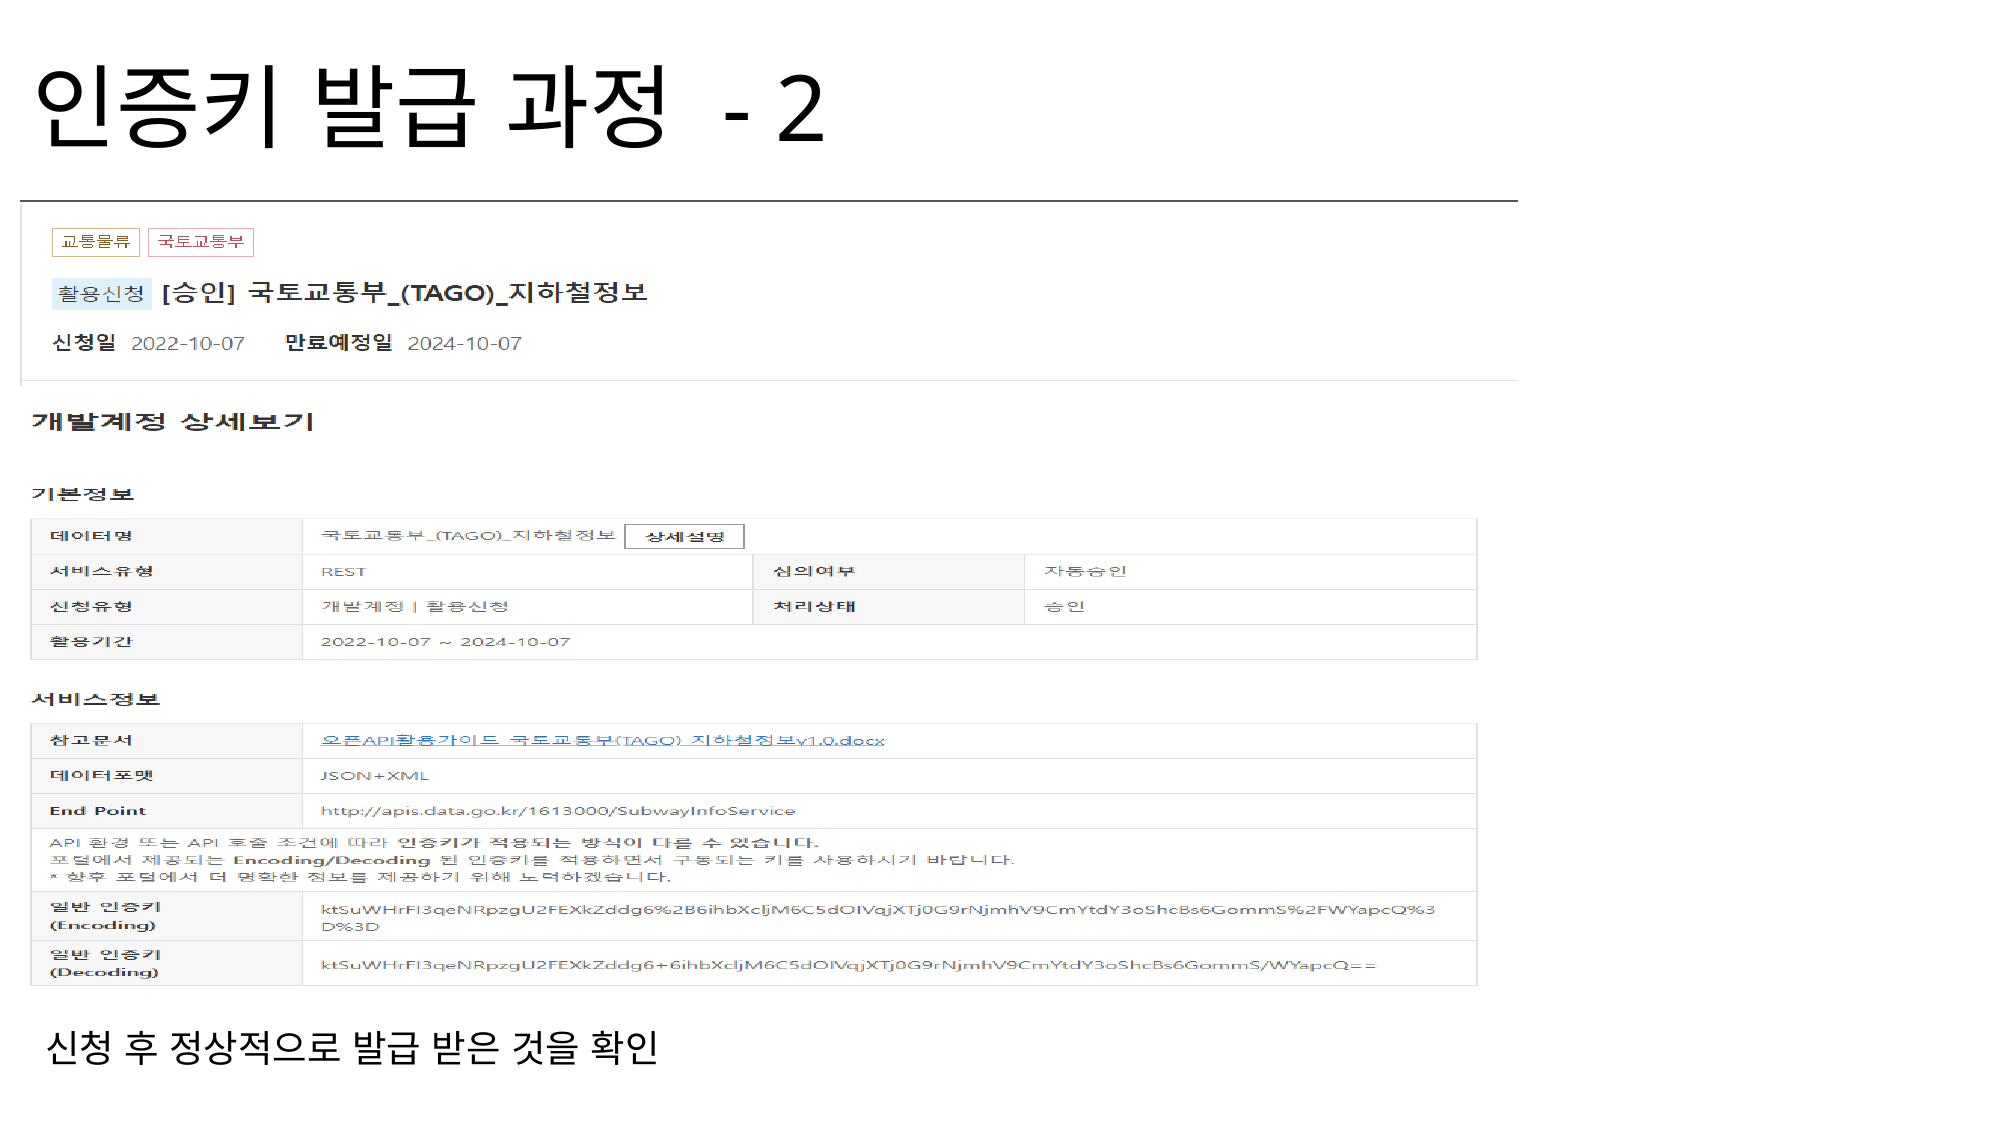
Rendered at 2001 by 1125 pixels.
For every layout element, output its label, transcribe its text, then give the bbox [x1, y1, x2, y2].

picture [17, 400, 1498, 1004]
picture [17, 200, 1518, 386]
title 인증키 발급 과정 - 2 [17, 3, 1743, 221]
text_box 신청 후 정상적으로 발급 받은 것을 확인 [30, 1017, 1186, 1078]
